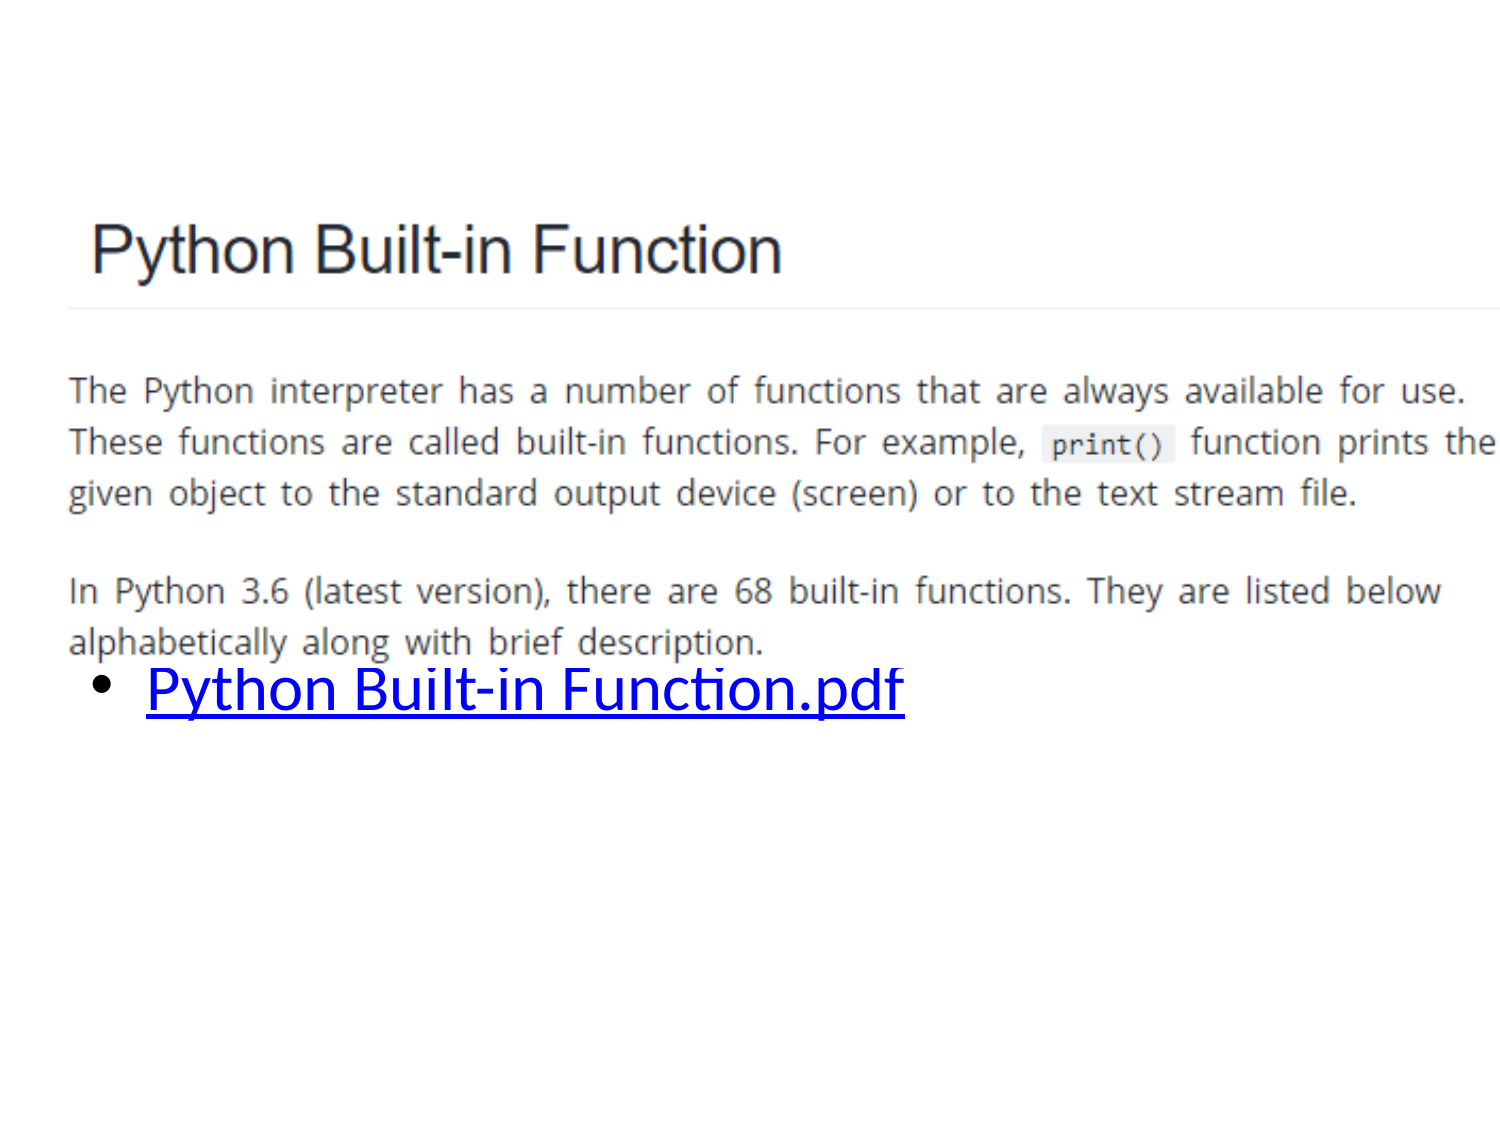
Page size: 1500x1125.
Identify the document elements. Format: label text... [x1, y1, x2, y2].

picture [62, 212, 1500, 668]
list Python Built-in Function.pdf [75, 676, 1425, 1005]
